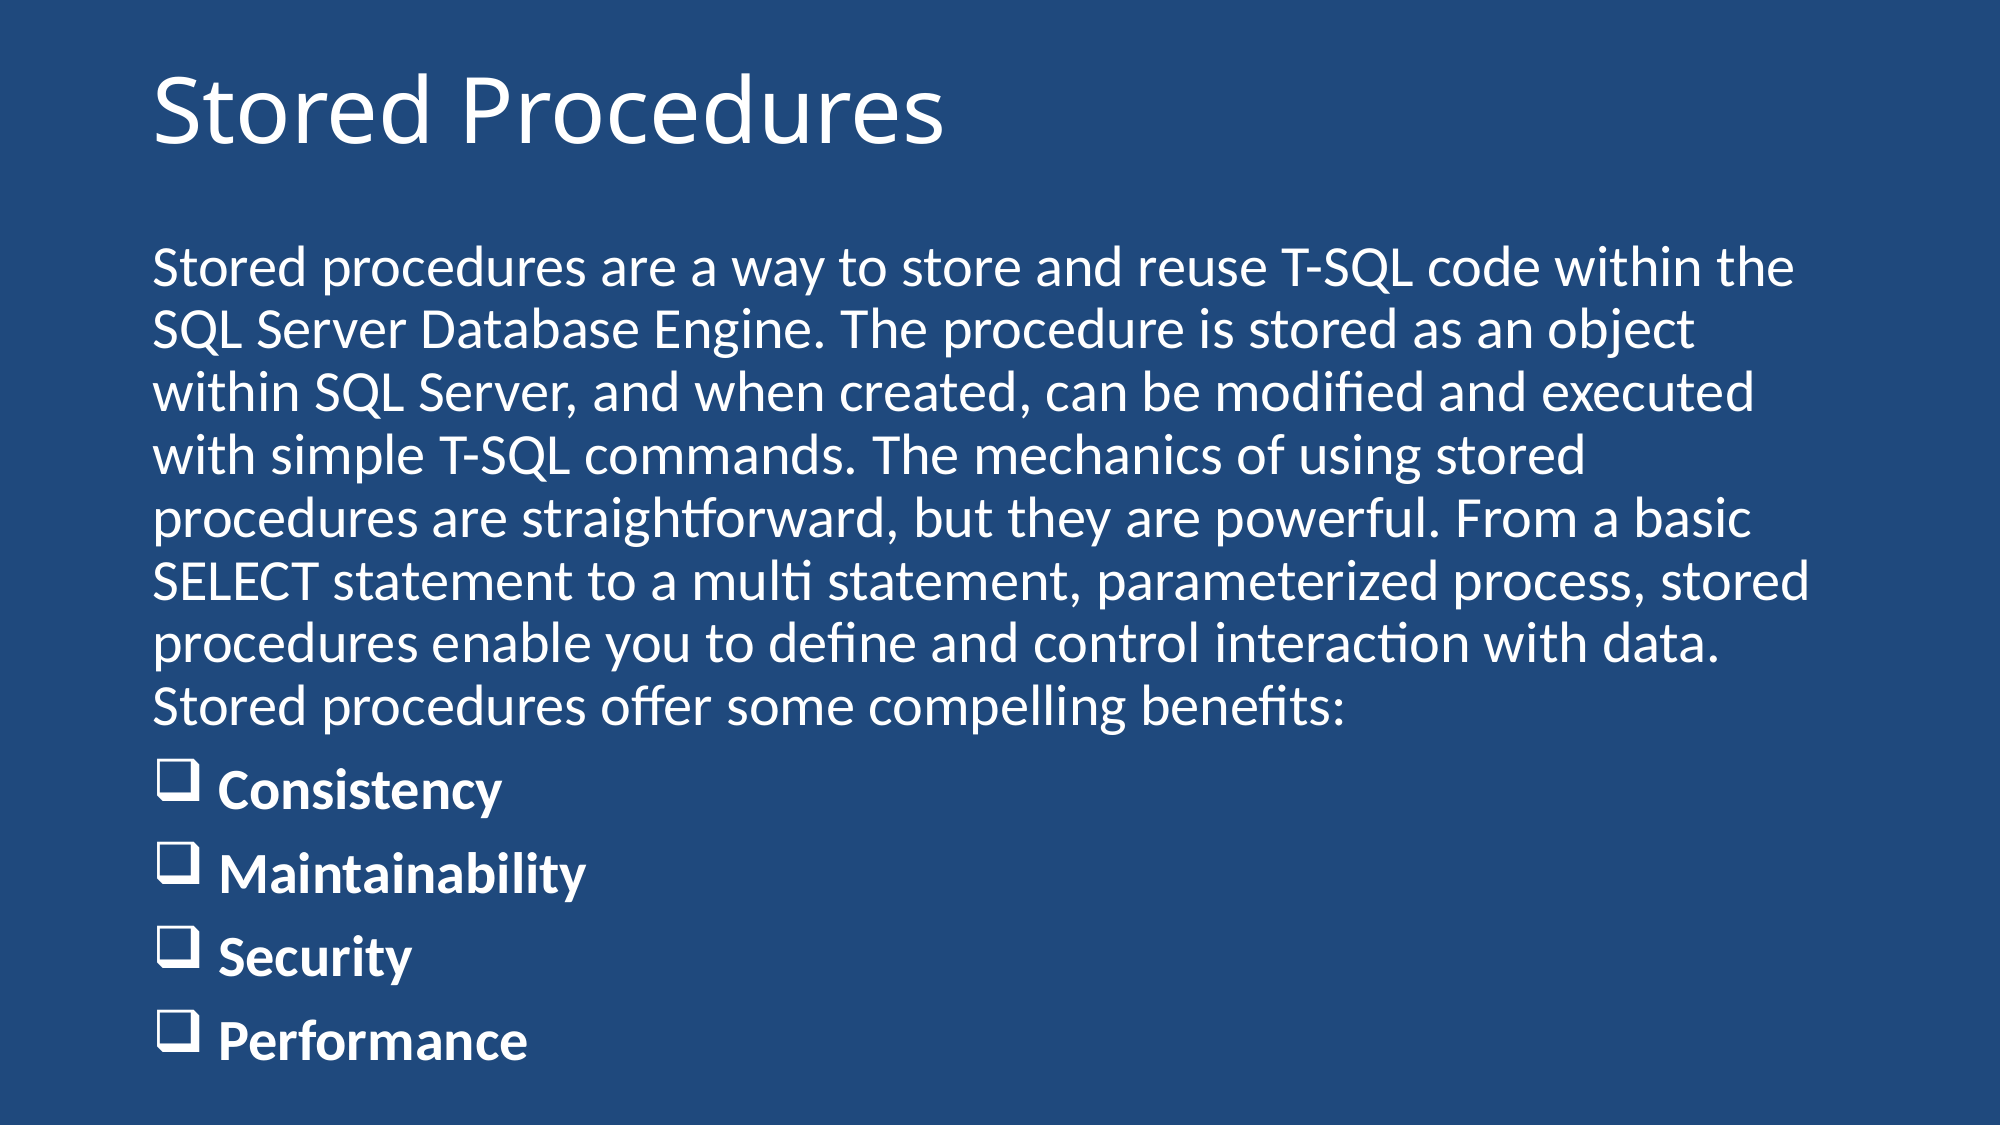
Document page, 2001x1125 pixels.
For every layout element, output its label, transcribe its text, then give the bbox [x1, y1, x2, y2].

list Stored procedures are a way to store and reuse T-SQL code within the SQL Server Database Engine. The procedure is stored as an object within SQL Server, and when created, can be modified and executed with simple T-SQL commands. The mechanics of using stored procedures are straightforward, but they are powerful. From a basic SELECT statement to a multi statement, parameterized process, stored procedures enable you to define and control interaction with data. Stored procedures offer some compelling benefits: Consistency Maintainability Security Performance [137, 228, 1863, 1100]
title Stored Procedures [137, 0, 1863, 228]
